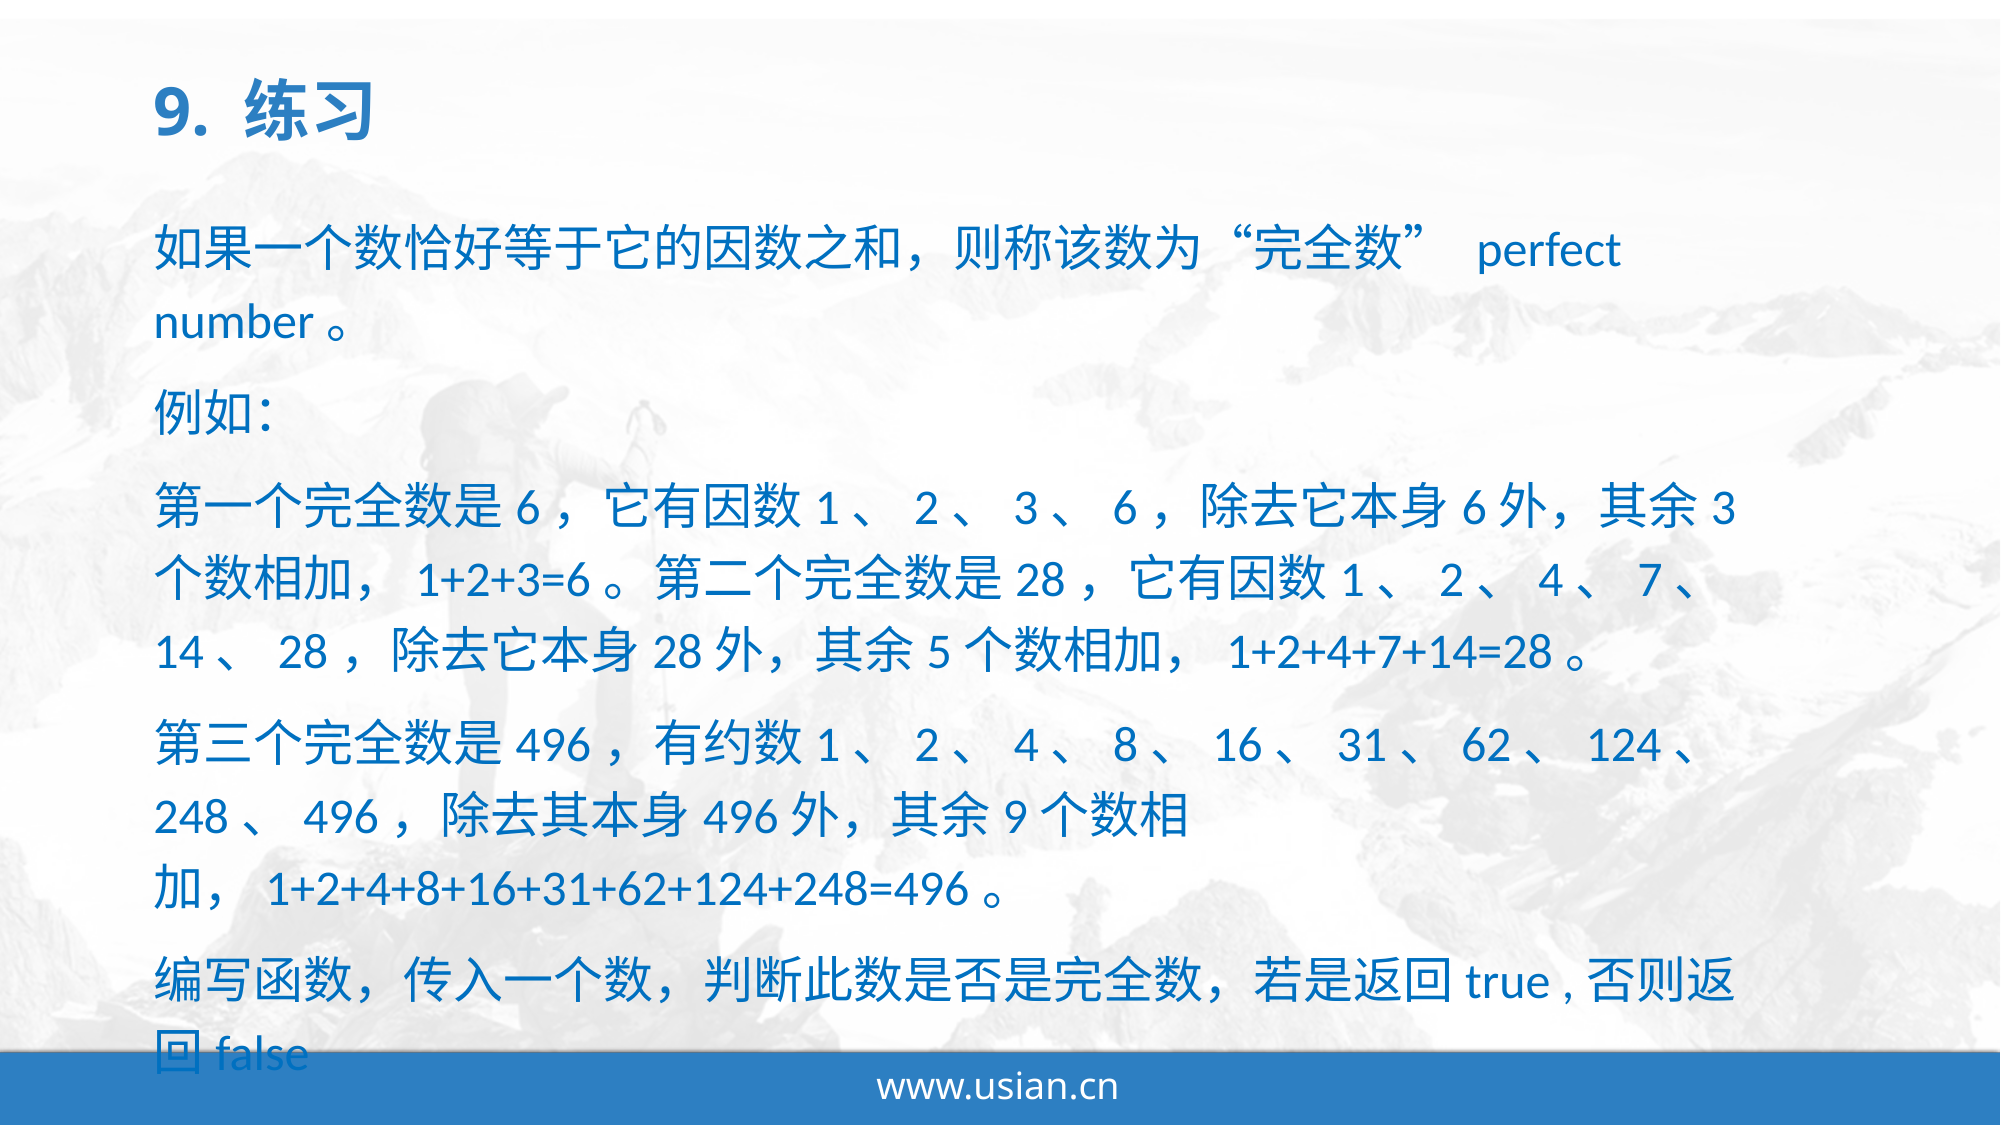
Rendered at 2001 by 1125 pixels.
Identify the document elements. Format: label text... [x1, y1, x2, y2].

list 如果一个数恰好等于它的因数之和，则称该数为“完全数” perfect number。 例如： 第一个完全数是6，它有因数1、2、3、6，除去它本身6外，其余3个数相加，1+2+3=6。第二个完全数是28，它有因数1、2、4、7、14、28，除去它本身28外，其余5个数相加，1+2+4+7+14=28。 第三个完全数是496，有约数1、2、4、8、16、31、62、124、248、496，除去其本身496外，其余9个数相加，1+2+4+8+16+31+62+124+248=496。 编写函数，传入一个数，判断此数是否是完全数，若是返回true ,否则返回false [138, 197, 1775, 1047]
title 9. 练习 [138, 59, 1202, 168]
picture [0, 0, 2001, 1125]
